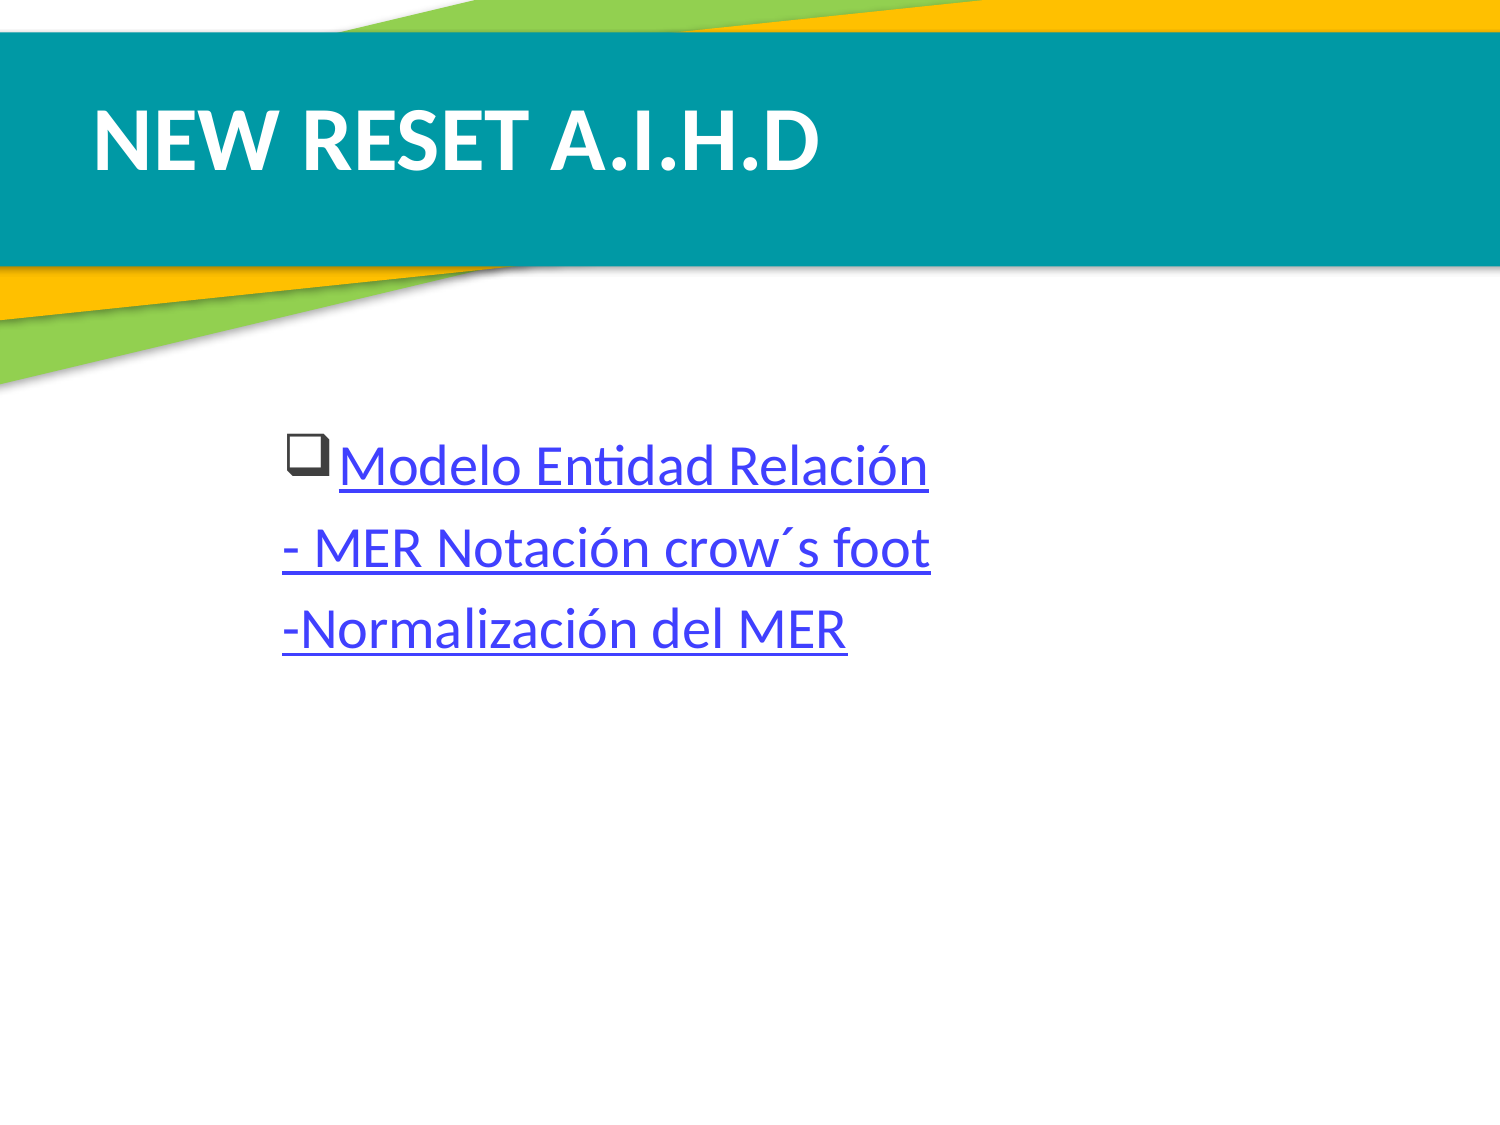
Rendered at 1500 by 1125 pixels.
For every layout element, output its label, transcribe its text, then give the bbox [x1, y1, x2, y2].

text_box NEW RESET A.I.H.D [77, 92, 1291, 286]
text_box Modelo Entidad Relación - MER Notación crow´s foot -Normalización del MER [267, 419, 1472, 1066]
